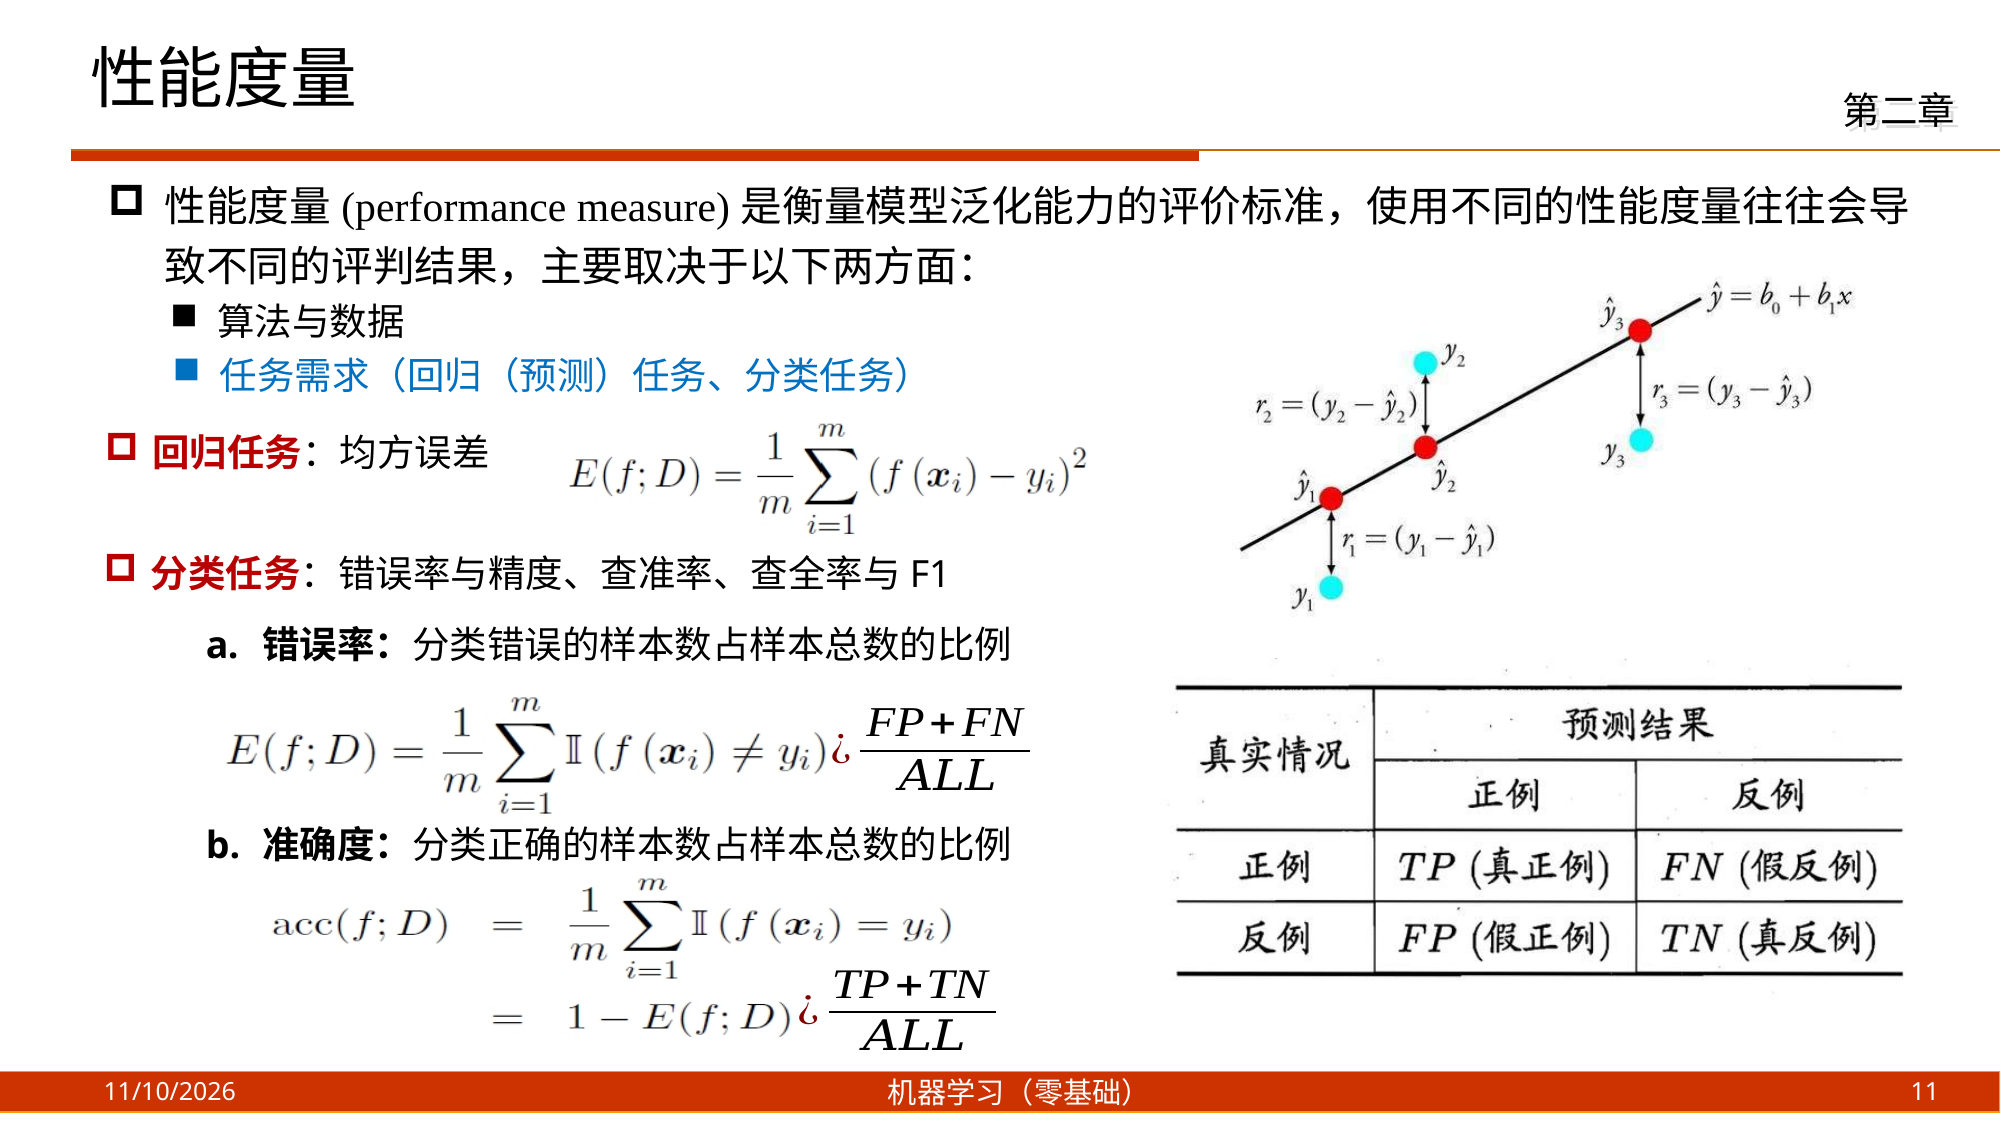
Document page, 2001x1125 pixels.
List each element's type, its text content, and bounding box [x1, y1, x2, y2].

text_box 回归任务：均方误差 [105, 419, 490, 475]
text_box 分类任务：错误率与精度、查准率、查全率与F1 [103, 539, 951, 595]
picture [532, 393, 1107, 554]
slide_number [103, 1074, 538, 1115]
picture [204, 685, 844, 825]
picture [1143, 658, 1930, 1004]
text_box 性能度量(performance measure)是衡量模型泛化能力的评价标准，使用不同的性能度量往往会导致不同的评判结果，主要取决于以下两方面： [93, 162, 1930, 298]
text_box 性能度量 [75, 52, 739, 124]
picture [1232, 268, 1897, 620]
slide_number 11 [1505, 1074, 1940, 1113]
picture [240, 852, 980, 1054]
text_box 准确度：分类正确的样本数占样本总数的比例 [190, 814, 1027, 874]
text_box 错误率：分类错误的样本数占样本总数的比例 [190, 613, 1027, 674]
text_box 算法与数据 [155, 290, 420, 351]
text_box 任务需求（回归（预测）任务、分类任务） [157, 344, 948, 405]
text_box 第二章 [1827, 39, 1980, 140]
